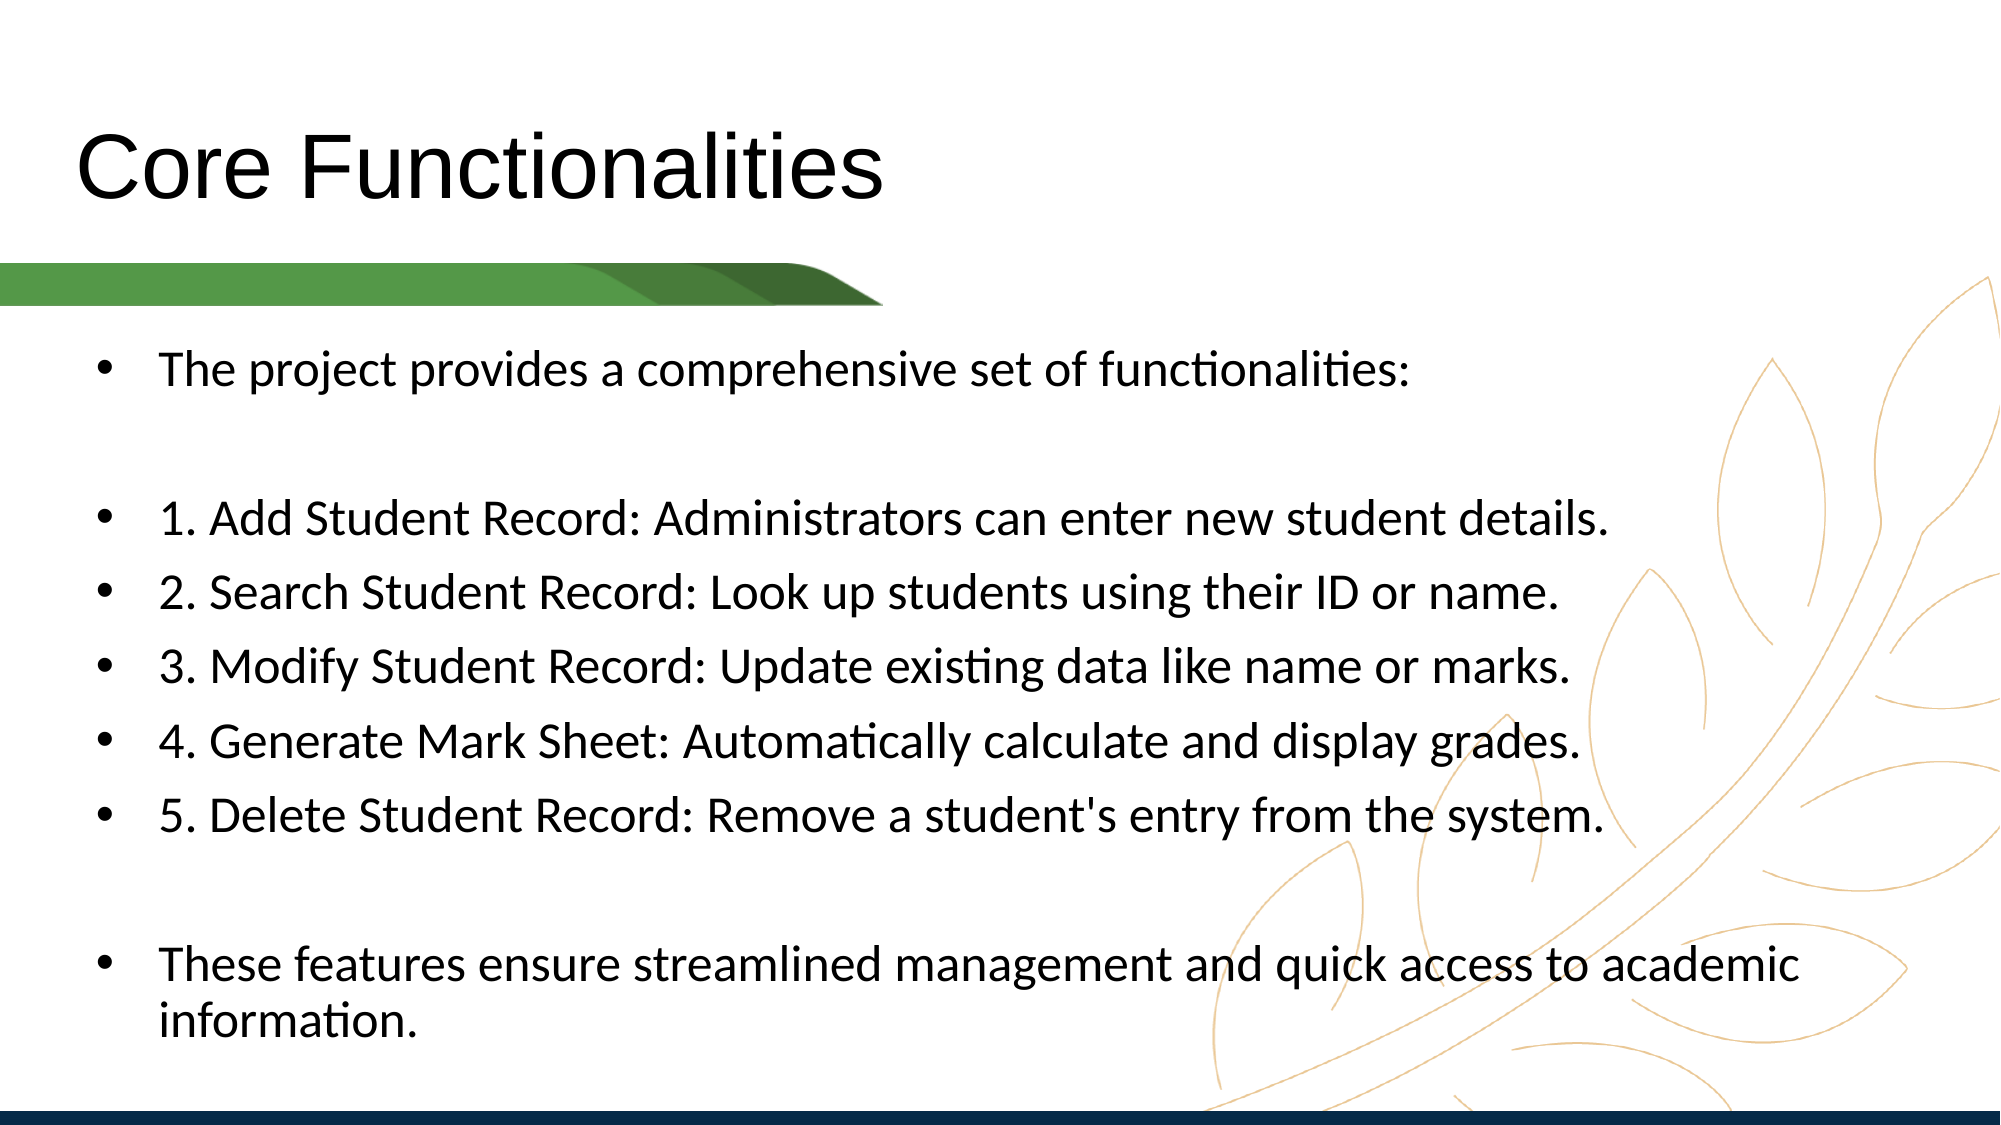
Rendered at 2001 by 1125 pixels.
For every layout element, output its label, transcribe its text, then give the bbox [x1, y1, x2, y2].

picture [0, 263, 883, 306]
list The project provides a comprehensive set of functionalities: 1. Add Student Record: Administrators can enter new student details. 2. Search Student Record: Look up students using their ID or name. 3. Modify Student Record: Update existing data like name or marks. 4. Generate Mark Sheet: Automatically calculate and display grades. 5. Delete Student Record: Remove a student's entry from the system. These features ensure streamlined management and quick access to academic information. [60, 334, 1930, 1064]
picture [0, 0, 2000, 1125]
title Core Functionalities [60, 59, 1930, 278]
